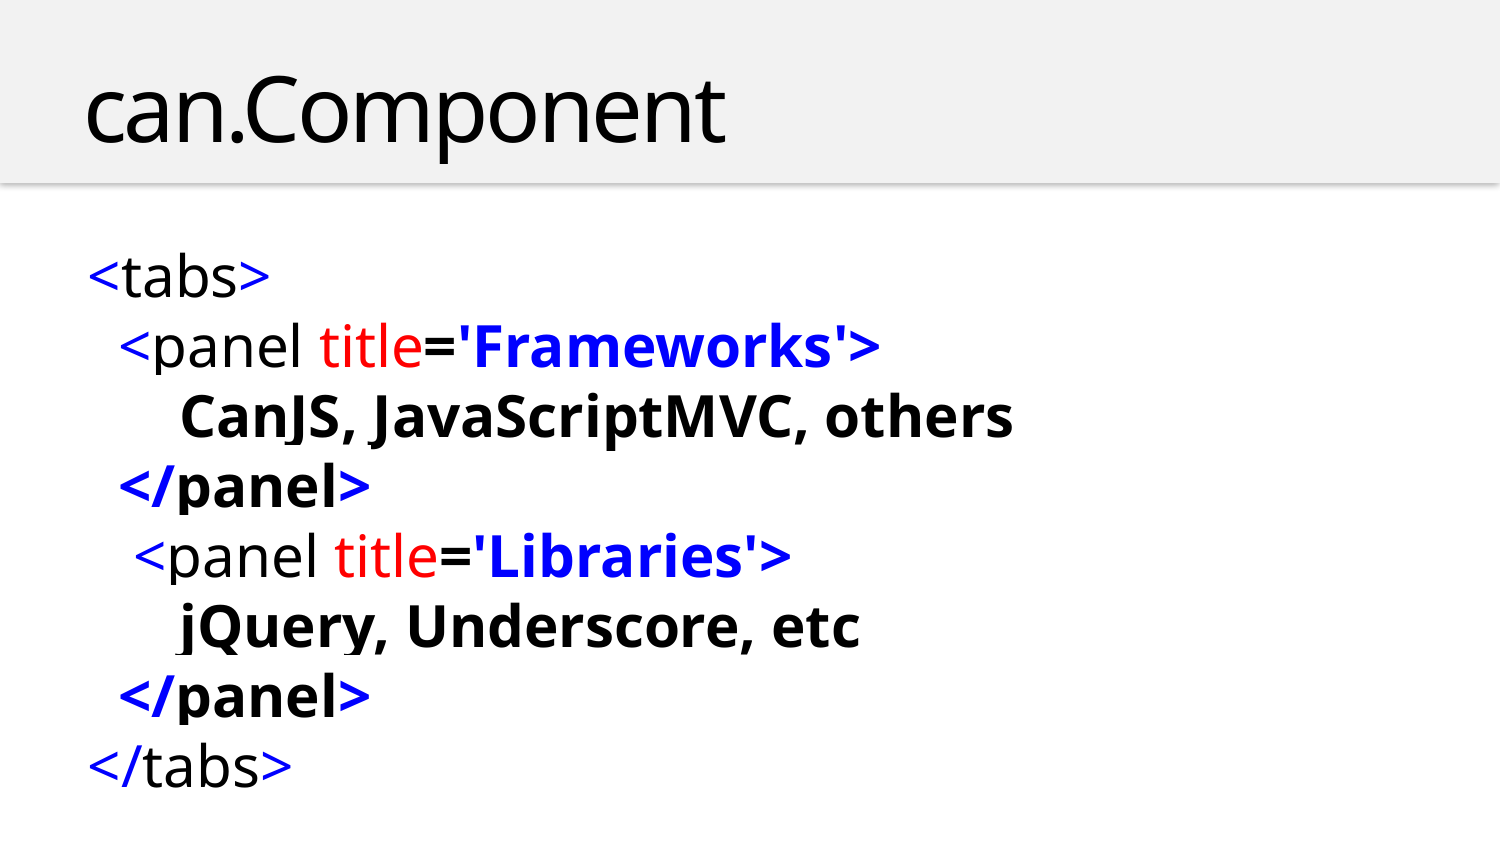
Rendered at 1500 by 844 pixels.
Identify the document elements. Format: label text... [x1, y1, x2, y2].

text_box <tabs> <panel title='Frameworks'> CanJS, JavaScriptMVC, others </panel> <panel title='Libraries'> jQuery, Underscore, etc </panel> </tabs> [74, 232, 1361, 772]
text_box [0, 0, 1500, 184]
text_box can.Component [69, 43, 1442, 137]
